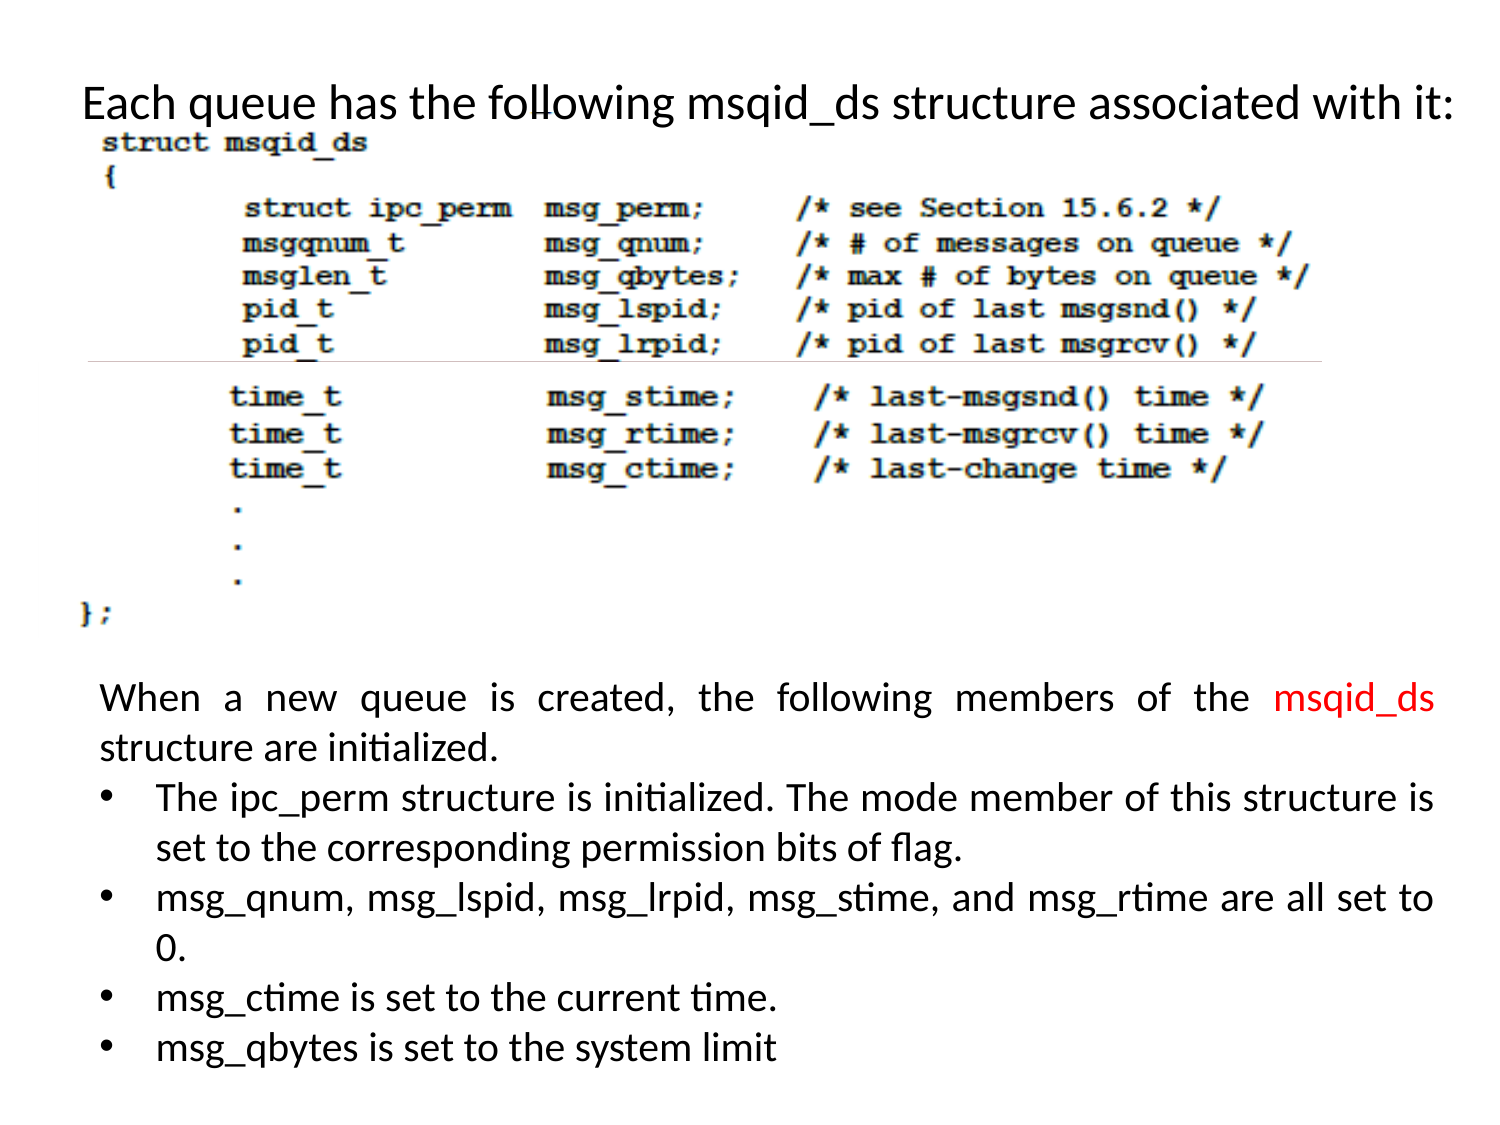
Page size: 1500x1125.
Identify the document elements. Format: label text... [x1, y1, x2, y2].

text_box Each queue has the following msqid_ds structure associated with it: [67, 62, 1475, 138]
text_box When a new queue is created, the following members of the msqid_ds structure are initialized. The ipc_perm structure is initialized. The mode member of this structure is set to the corresponding permission bits of flag. msg_qnum, msg_lspid, msg_lrpid, msg_stime, and msg_rtime are all set to 0. msg_ctime is set to the current time. msg_qbytes is set to the system limit [84, 662, 1450, 1078]
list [87, 112, 1323, 360]
picture [37, 362, 1373, 638]
